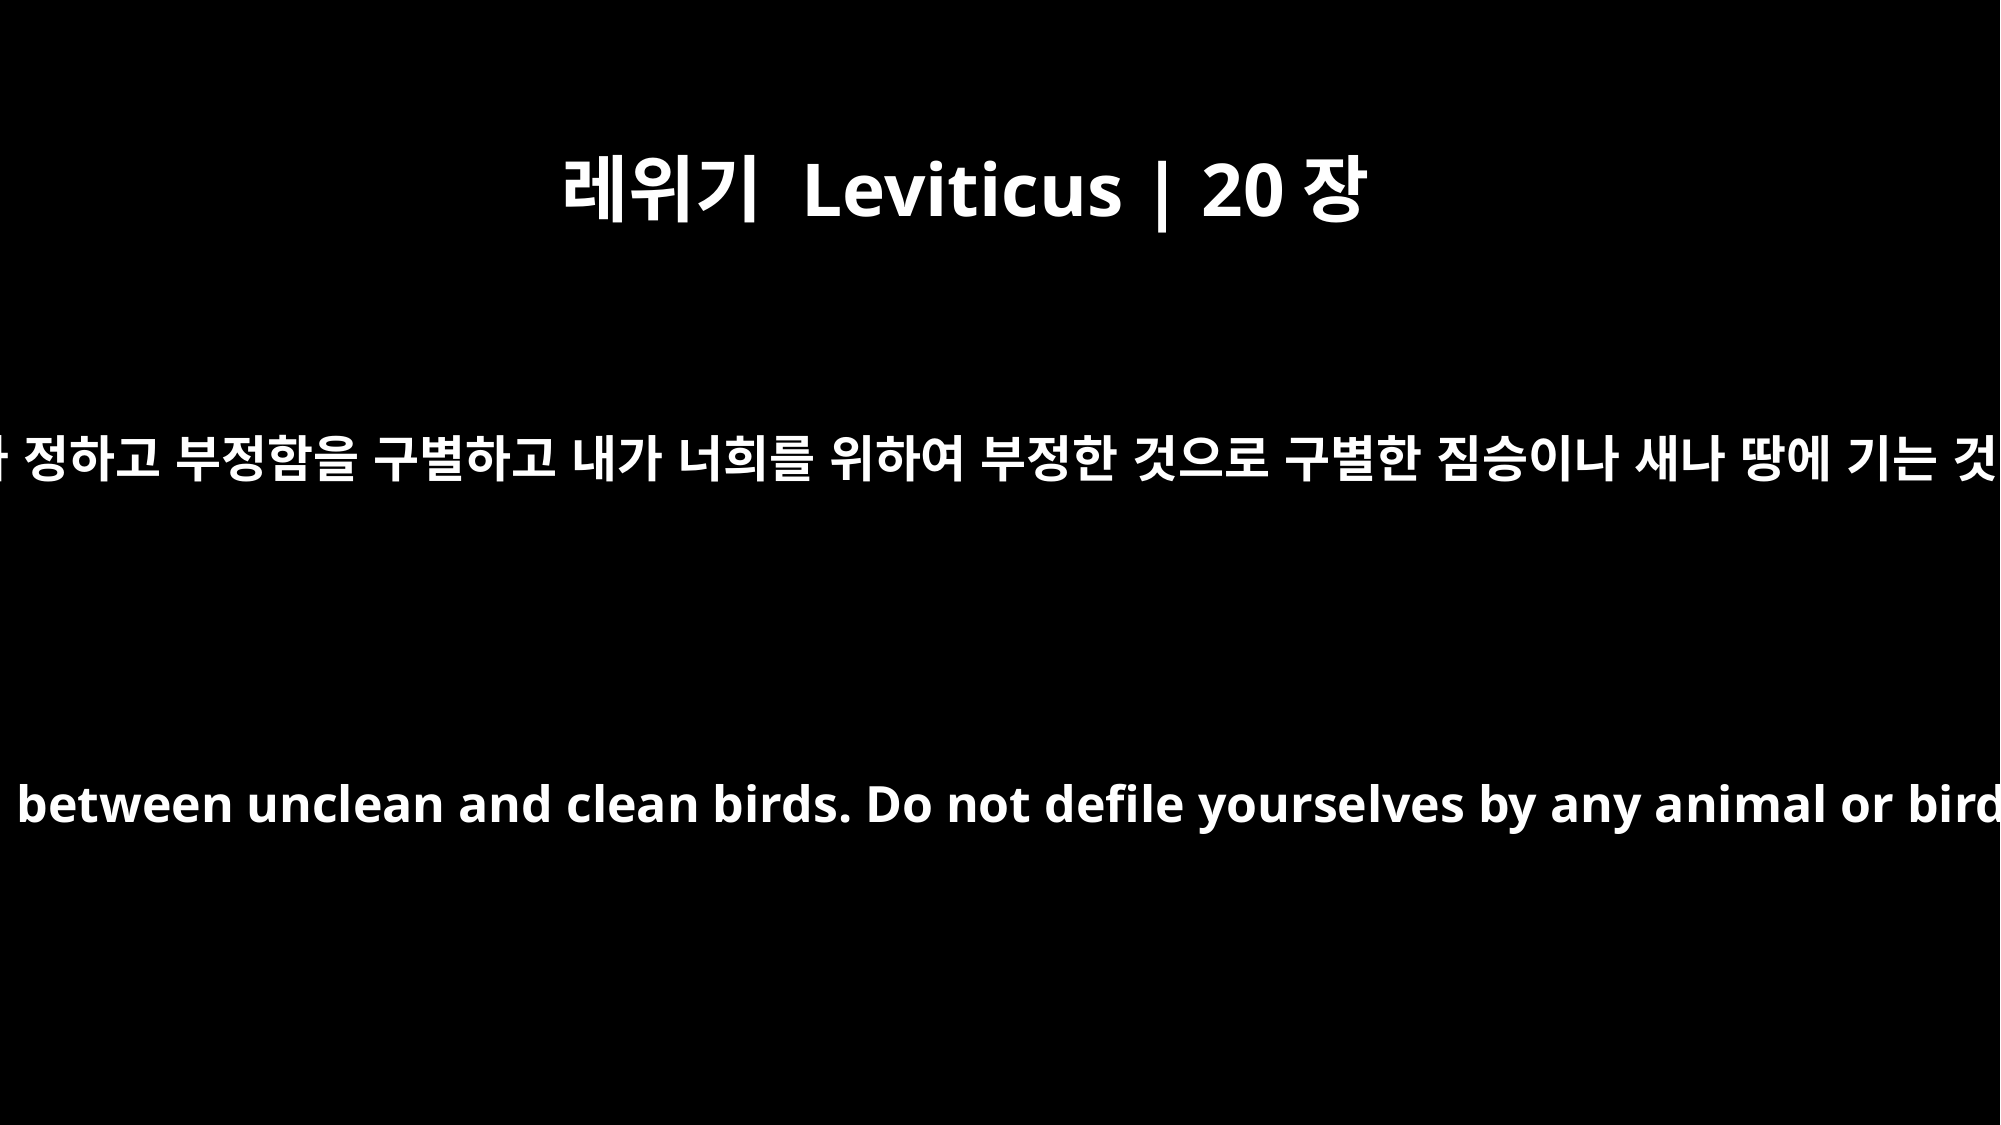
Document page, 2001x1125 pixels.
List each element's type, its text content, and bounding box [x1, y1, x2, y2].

text_box 25 너희는 짐승이 정하고 부정함과 새가 정하고 부정함을 구별하고 내가 너희를 위하여 부정한 것으로 구별한 짐승이나 새나 땅에 기는 것들로 너희의 몸을 더럽히지 말라 [0, 359, 2000, 495]
text_box "`You must therefore make a distinction between clean and unclean animals and between unclean and clean birds. Do not defile yourselves by any animal or bird or anything that moves along the ground -- those which I have set apart as unclean for you. [0, 764, 2000, 900]
text_box 레위기 Leviticus | 20장 [546, 136, 1386, 239]
